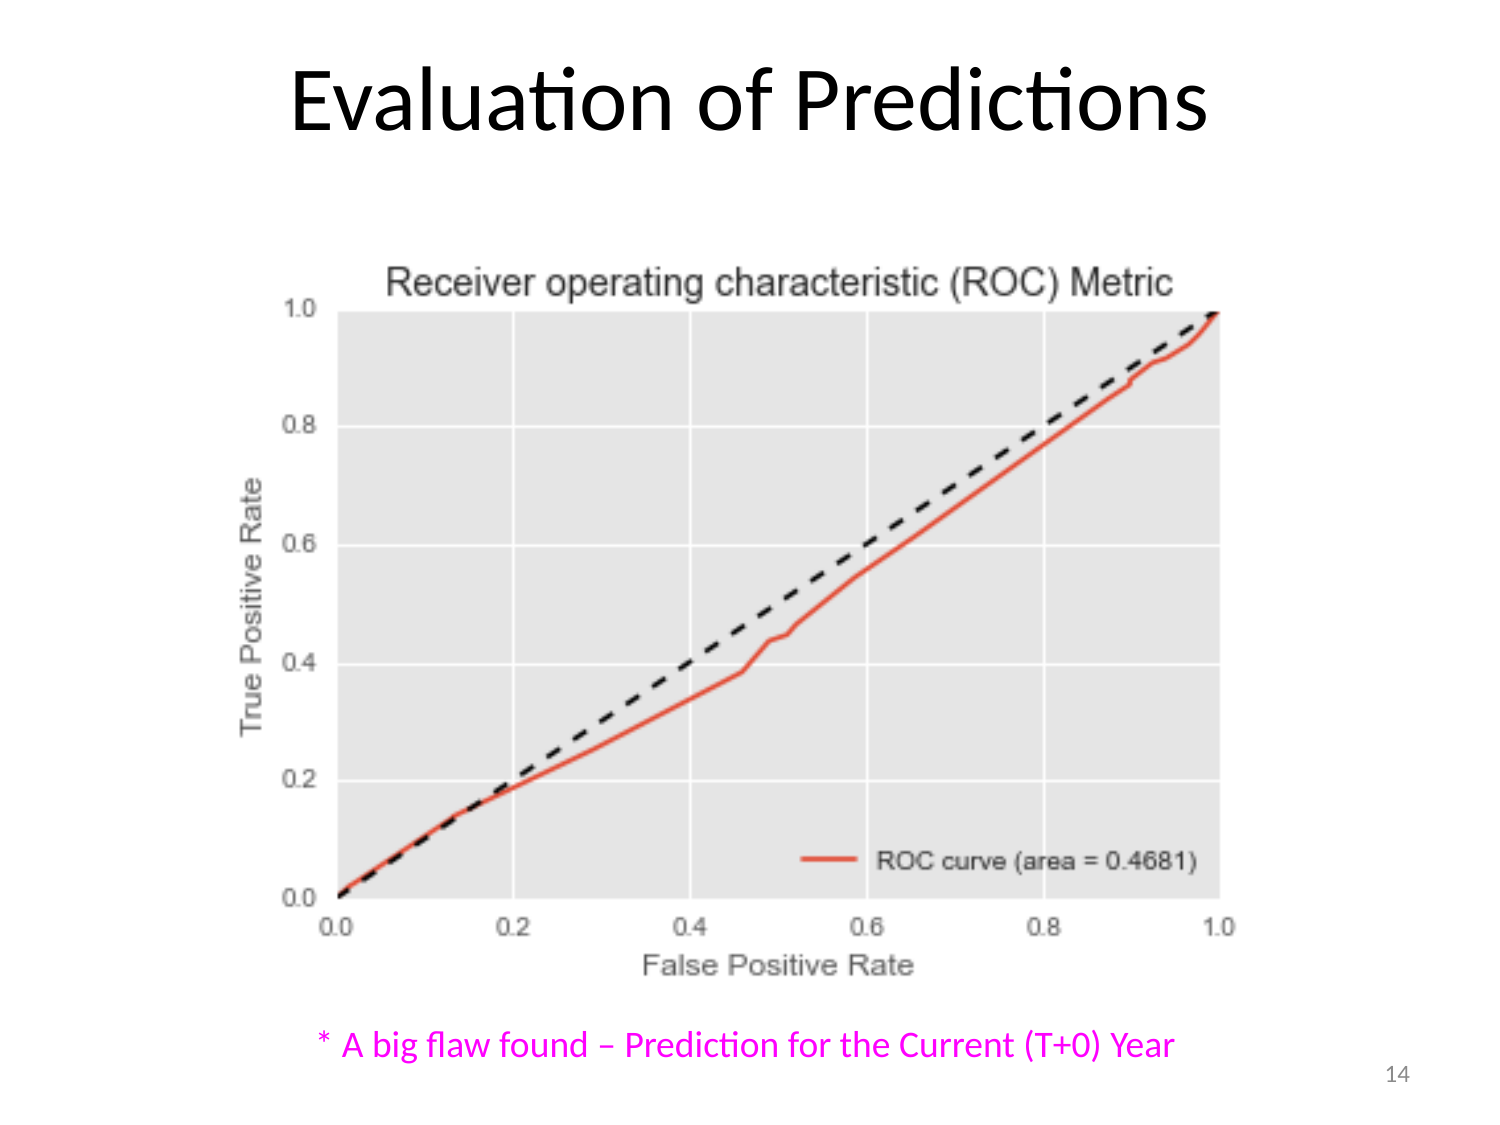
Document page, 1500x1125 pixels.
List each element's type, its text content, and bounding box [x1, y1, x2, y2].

picture [224, 249, 1255, 1001]
title Evaluation of Predictions [75, 0, 1425, 188]
slide_number 14 [1074, 1042, 1425, 1103]
text_box * A big flaw found – Prediction for the Current (T+0) Year [300, 1012, 1313, 1073]
